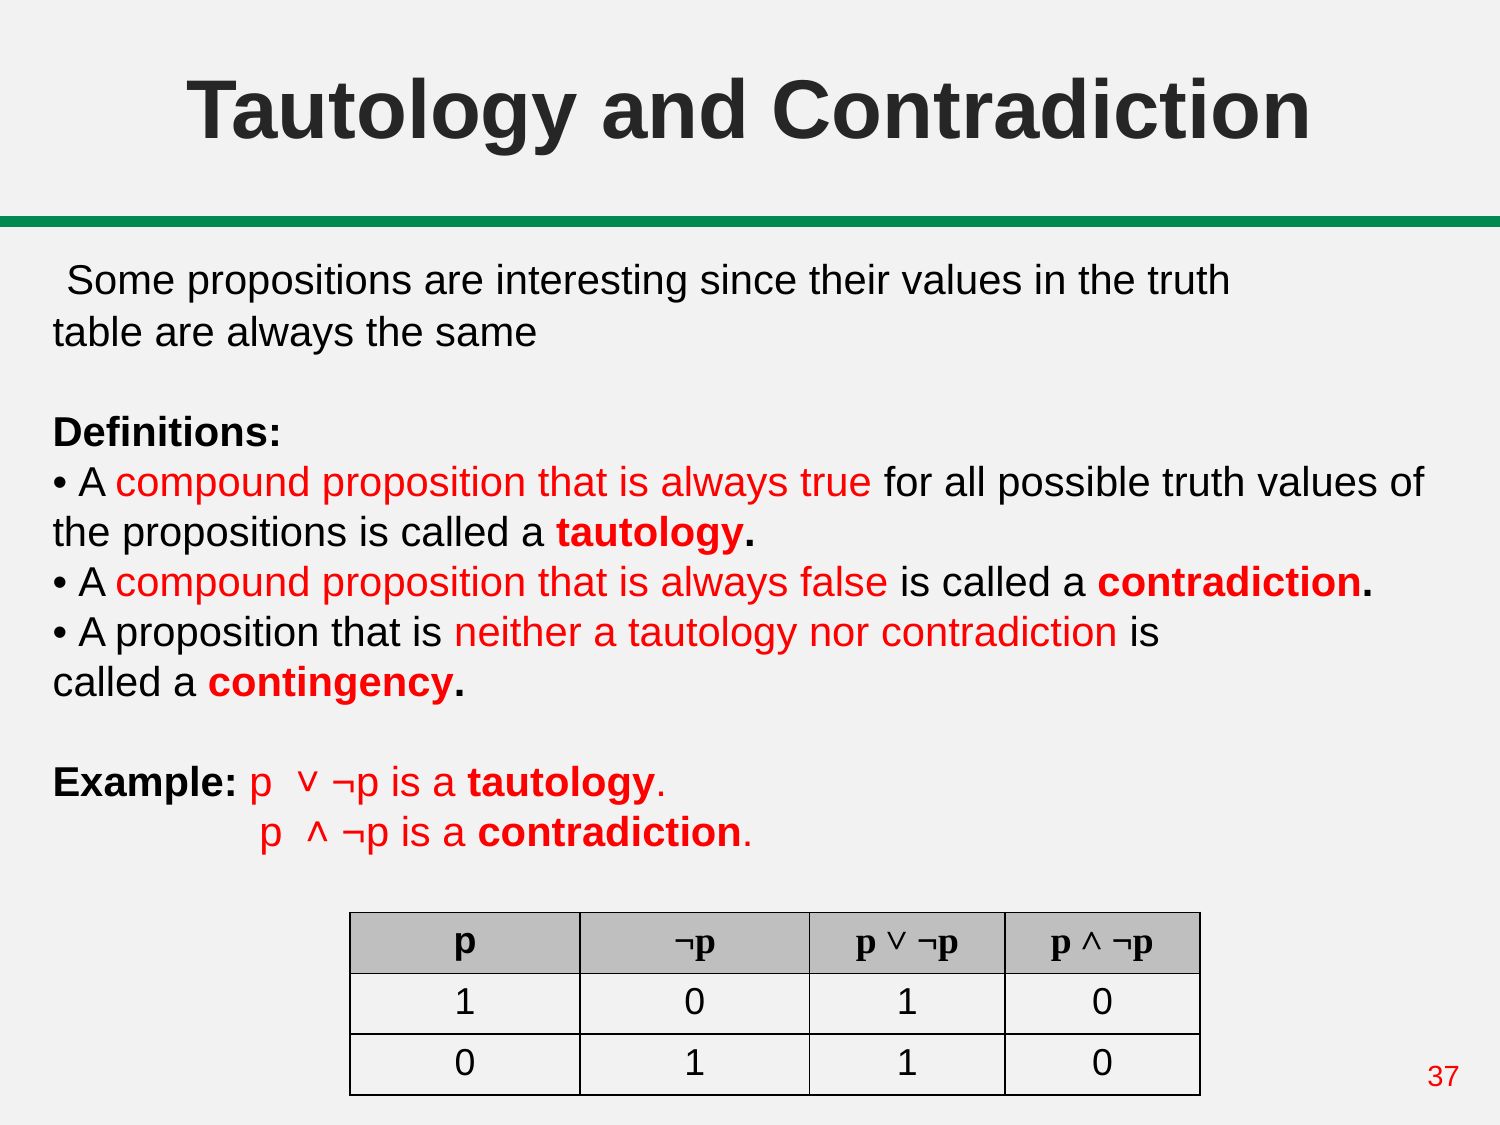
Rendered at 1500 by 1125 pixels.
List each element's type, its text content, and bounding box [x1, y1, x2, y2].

table_cell 1 [351, 974, 579, 1033]
table_header p ˅ ¬p [810, 913, 1004, 973]
table_header p [351, 913, 579, 973]
table_cell 0 [351, 1035, 579, 1094]
table_cell 1 [810, 974, 1004, 1033]
text_box Some propositions are interesting since their values in the truth table are always the same Definitions: • A compound proposition that is always true for all possible truth values of the propositions is called a tautology. • A compound proposition that is always false is called a contradiction. • A proposition that is neither a tautology nor contradiction is called a contingency. Example: p ˅ ¬p is a tautology. p ˄ ¬p is a contradiction. [37, 237, 1475, 863]
table_cell 1 [810, 1035, 1004, 1094]
table_cell 0 [581, 974, 809, 1033]
title Tautology and Contradiction [0, 0, 1500, 163]
table_cell 0 [1006, 1035, 1199, 1094]
table_header p ˄ ¬p [1006, 913, 1199, 973]
table_cell 0 [1006, 974, 1199, 1033]
table_cell 1 [581, 1035, 809, 1094]
table_header ¬p [581, 913, 809, 973]
